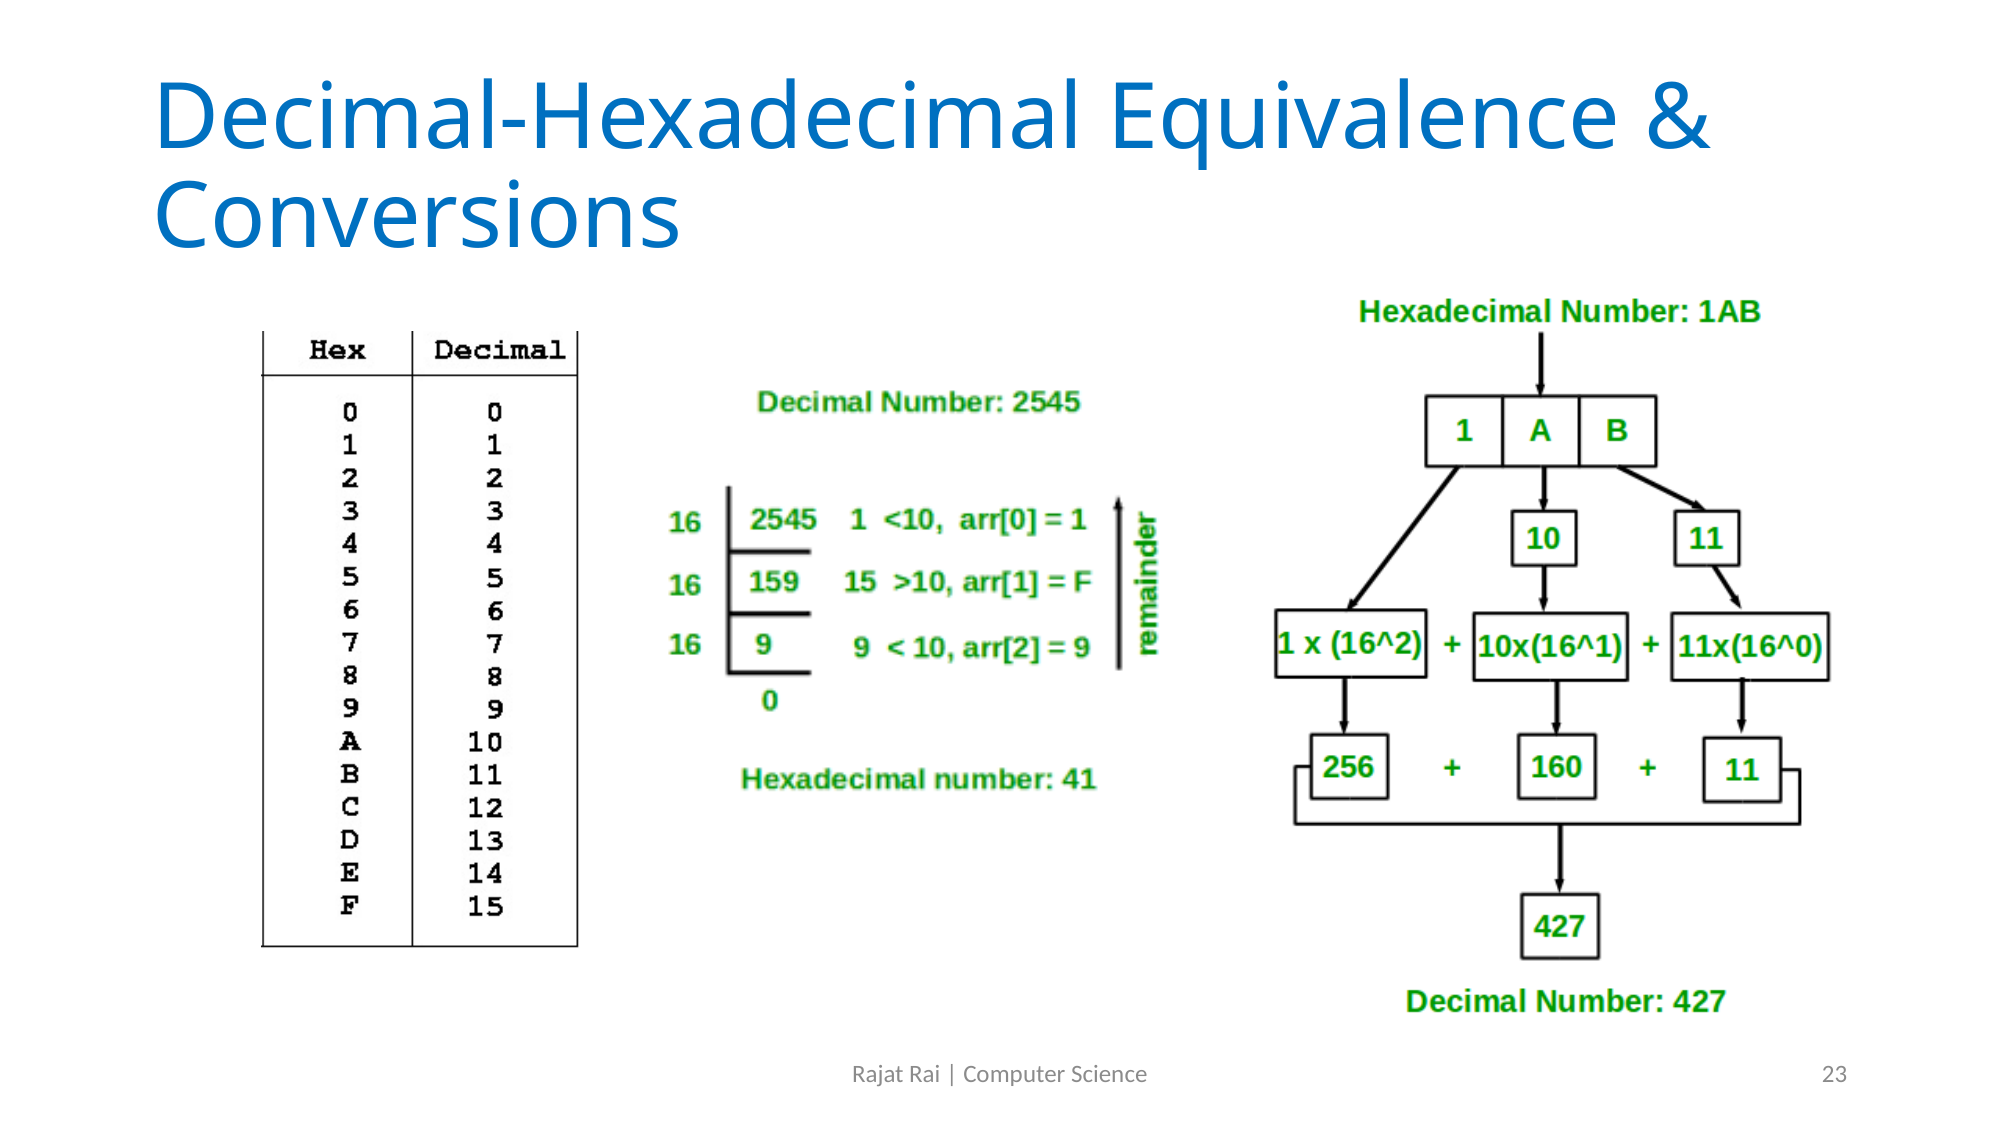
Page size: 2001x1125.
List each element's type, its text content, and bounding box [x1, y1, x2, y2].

picture [624, 371, 1209, 814]
picture [1254, 277, 1847, 1042]
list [261, 331, 580, 949]
footer Rajat Rai | Computer Science [662, 1042, 1338, 1103]
slide_number 23 [1412, 1042, 1863, 1103]
title Decimal-Hexadecimal Equivalence & Conversions [137, 59, 1863, 278]
